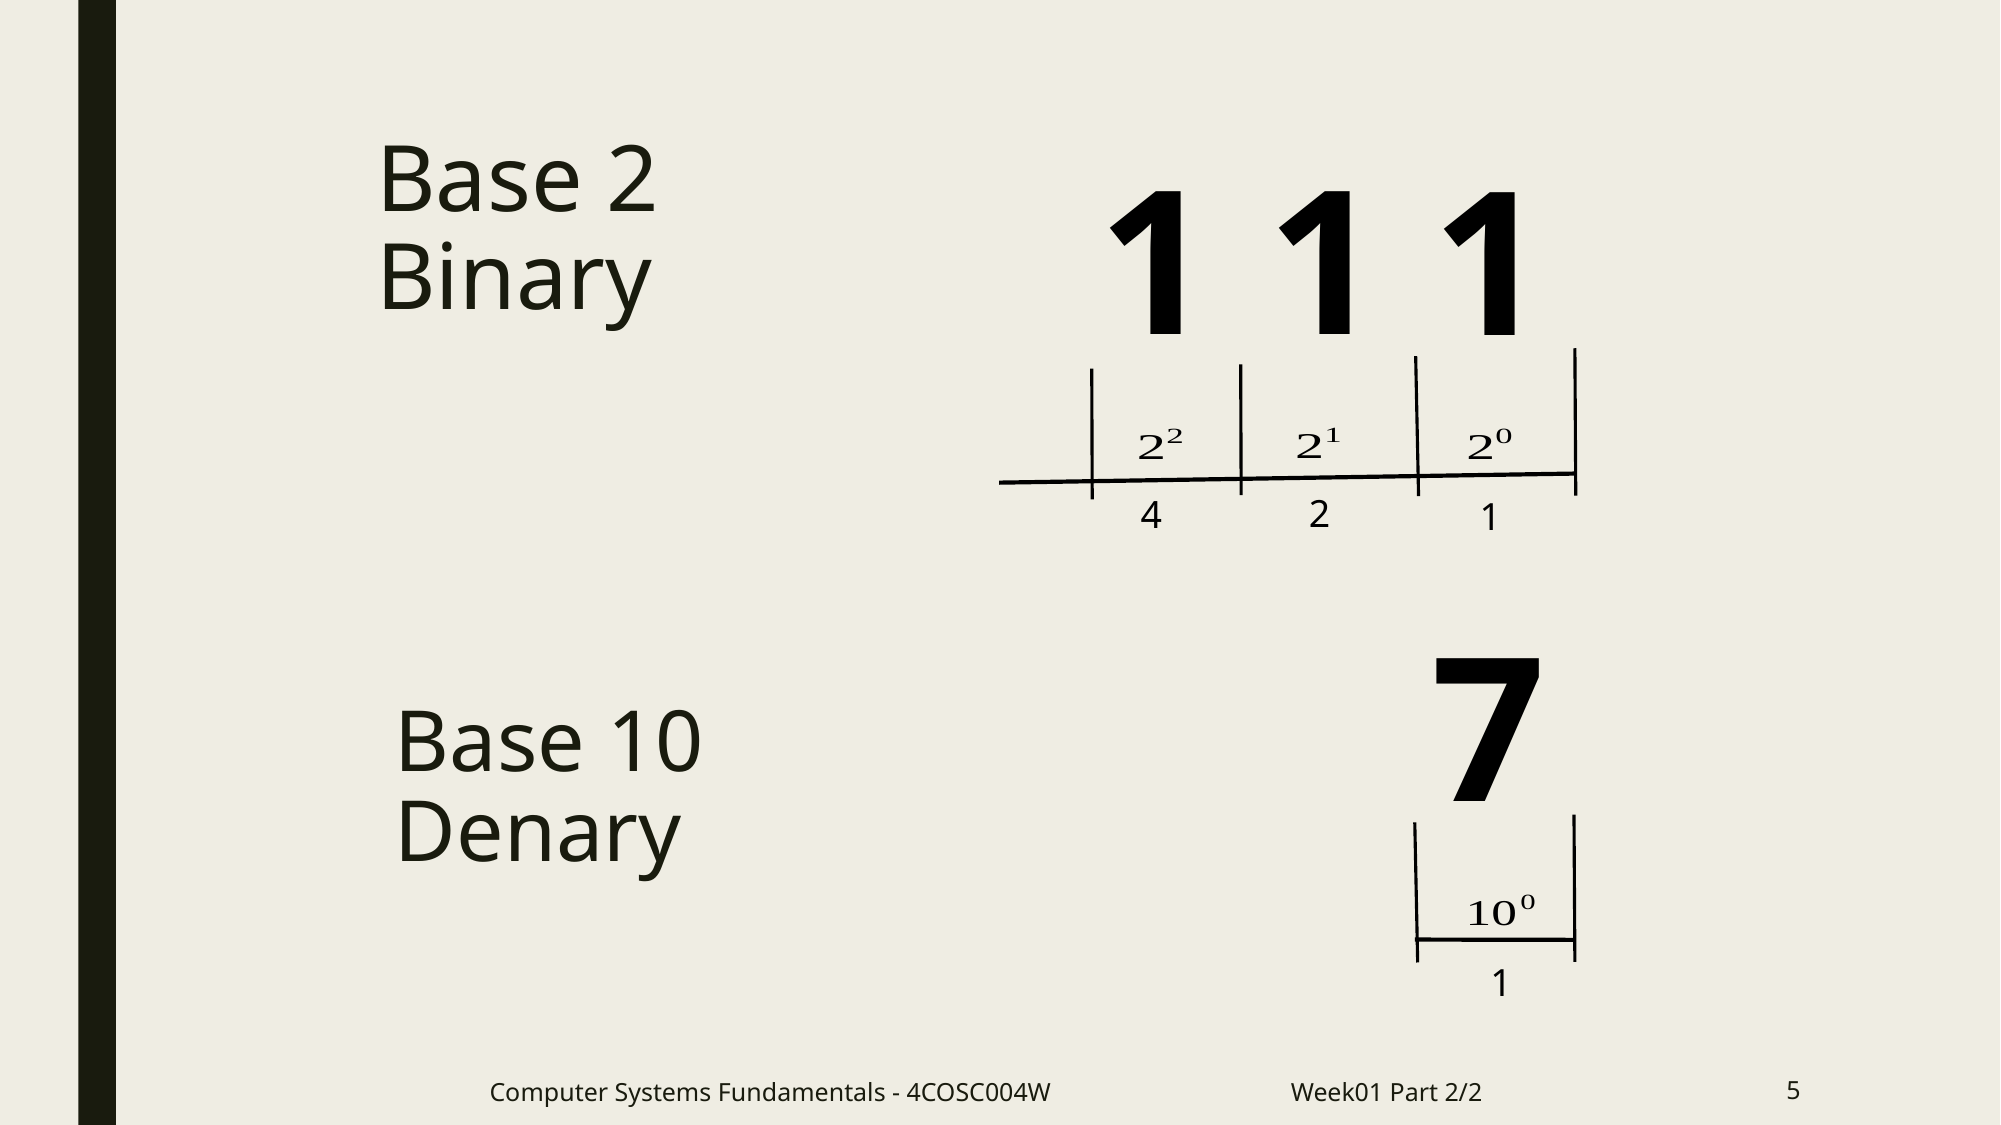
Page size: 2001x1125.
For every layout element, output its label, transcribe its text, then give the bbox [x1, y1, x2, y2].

title Base 10 Denary [379, 692, 745, 890]
footer Computer Systems Fundamentals - 4COSC004W Week01 Part 2/2 [474, 1058, 1505, 1125]
slide_number 5 [1553, 1058, 1816, 1125]
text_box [1414, 814, 1575, 1013]
text_box 7 [1417, 594, 1566, 814]
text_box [360, 125, 1576, 547]
